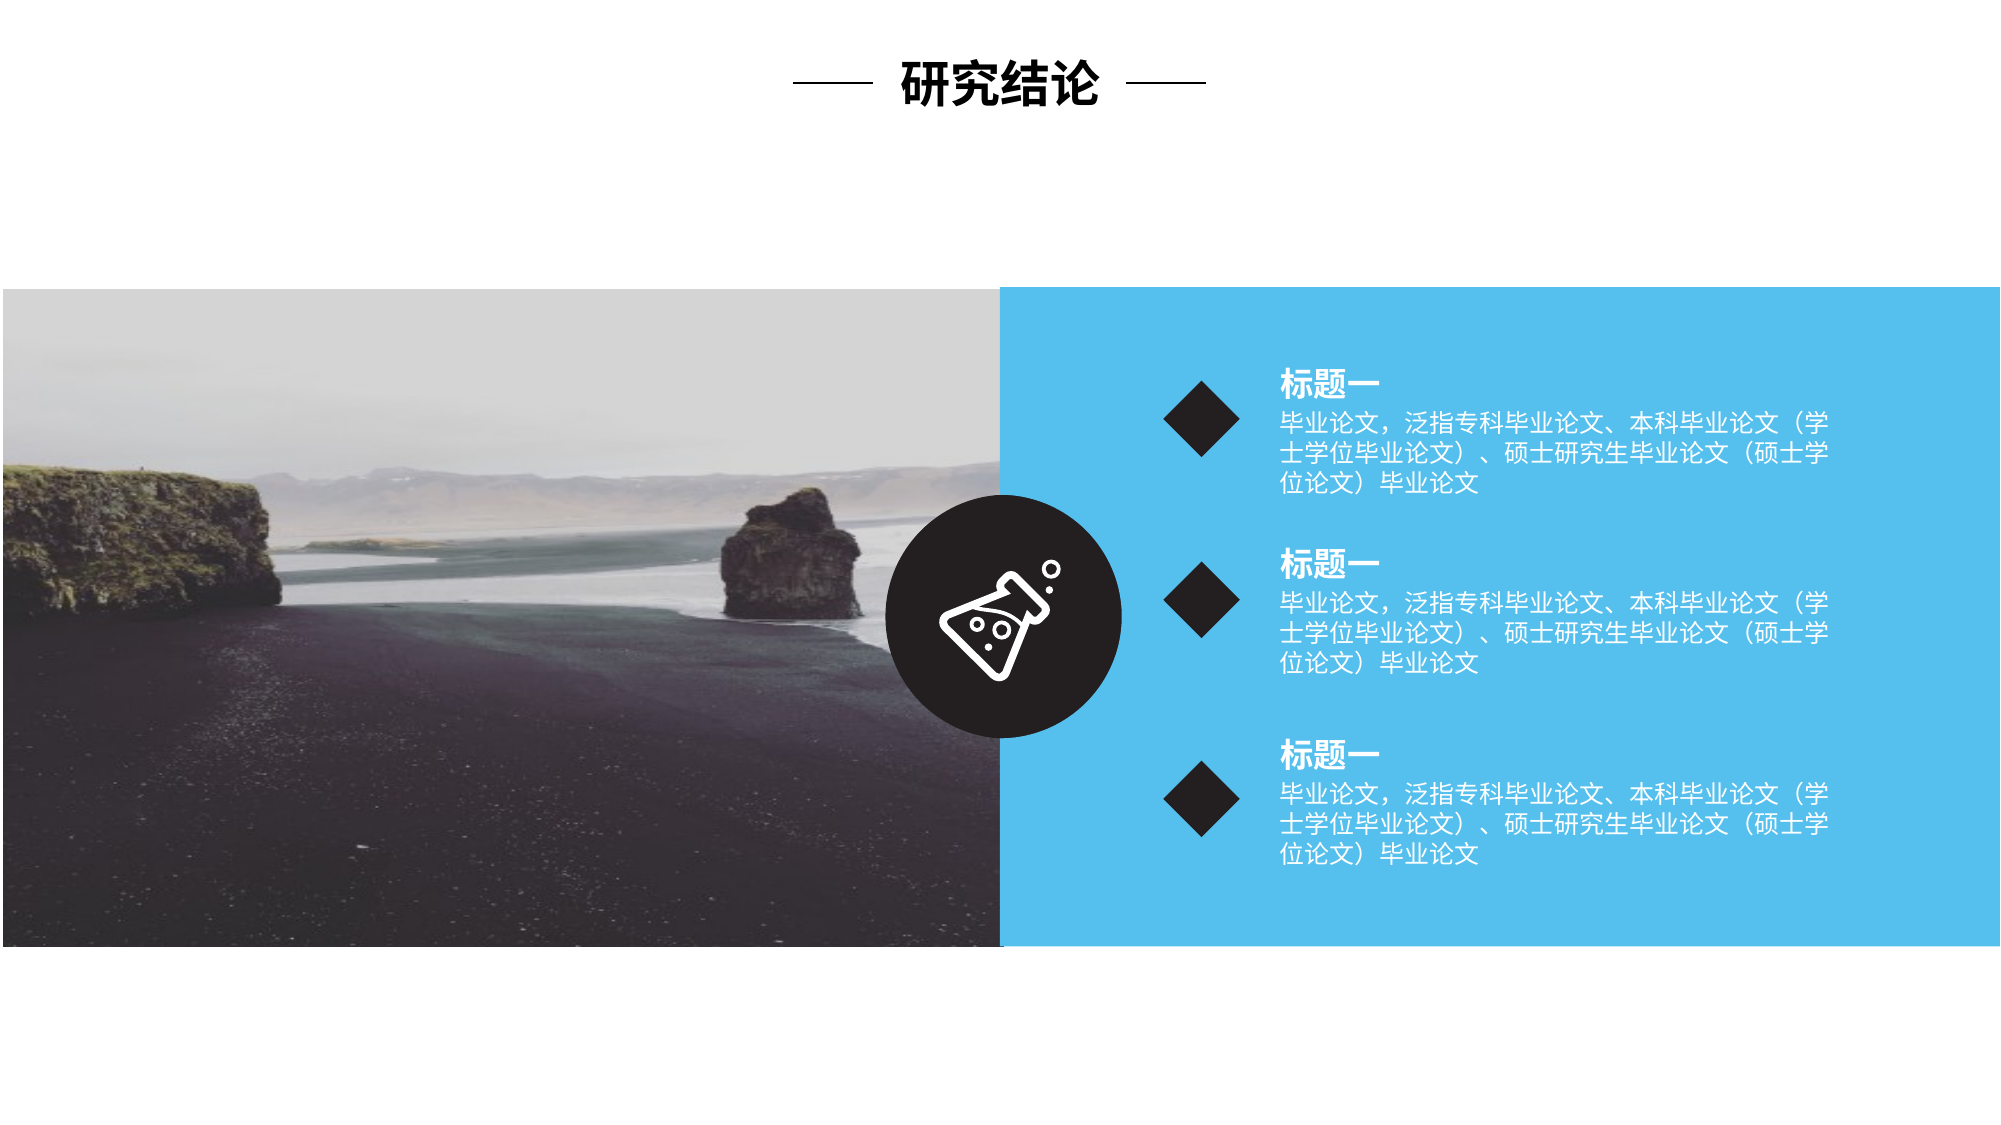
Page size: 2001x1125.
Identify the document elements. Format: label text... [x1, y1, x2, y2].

text_box 标题一 [1265, 536, 1396, 580]
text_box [939, 559, 1061, 682]
text_box [998, 286, 2000, 948]
text_box 毕业论文，泛指专科毕业论文、本科毕业论文（学士学位毕业论文）、硕士研究生毕业论文（硕士学位论文）毕业论文 [1264, 399, 1869, 505]
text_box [683, 45, 1317, 122]
text_box 标题一 [1265, 726, 1396, 770]
text_box 毕业论文，泛指专科毕业论文、本科毕业论文（学士学位毕业论文）、硕士研究生毕业论文（硕士学位论文）毕业论文 [1264, 580, 1869, 685]
text_box 毕业论文，泛指专科毕业论文、本科毕业论文（学士学位毕业论文）、硕士研究生毕业论文（硕士学位论文）毕业论文 [1264, 770, 1869, 876]
text_box 标题一 [1265, 355, 1396, 399]
picture [3, 288, 1004, 947]
text_box [1161, 379, 1242, 459]
text_box [1161, 759, 1242, 839]
text_box [1004, 496, 1120, 737]
text_box [1161, 560, 1242, 640]
